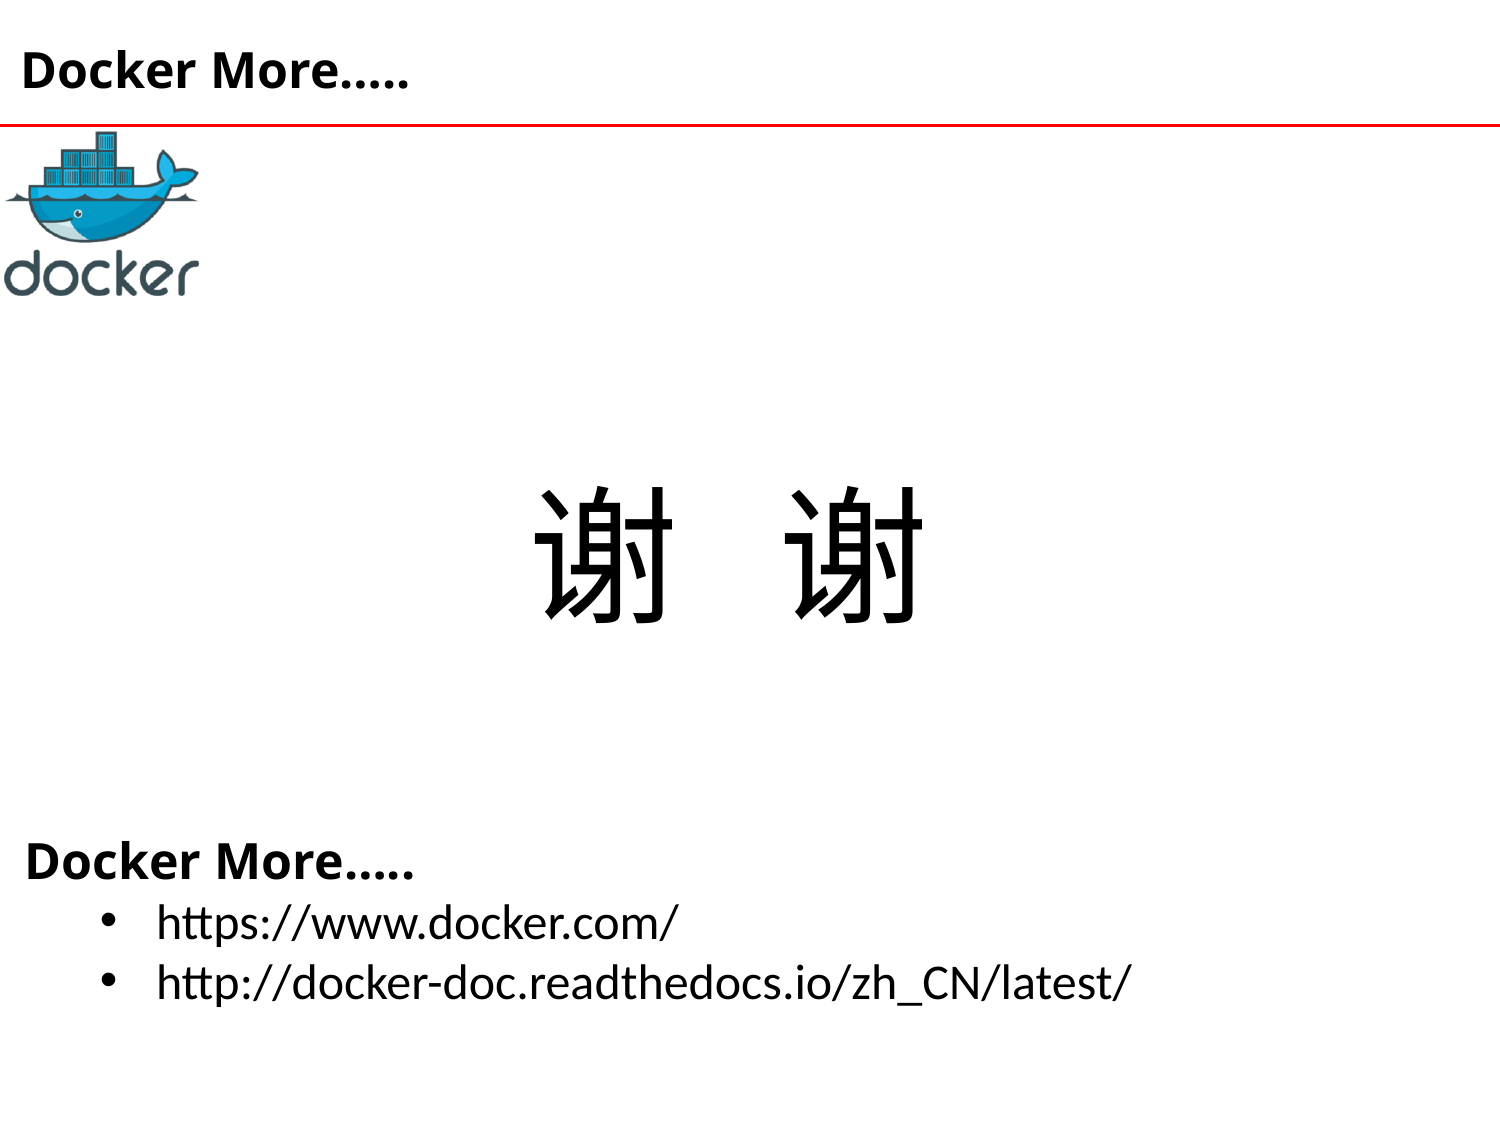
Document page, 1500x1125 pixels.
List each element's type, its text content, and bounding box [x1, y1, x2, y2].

text_box Docker More….. [5, 30, 1034, 106]
picture [3, 131, 199, 296]
text_box Docker More….. https://www.docker.com/ http://docker-doc.readthedocs.io/zh_CN/latest/ [9, 822, 1383, 1017]
text_box 谢 谢 [513, 455, 987, 651]
